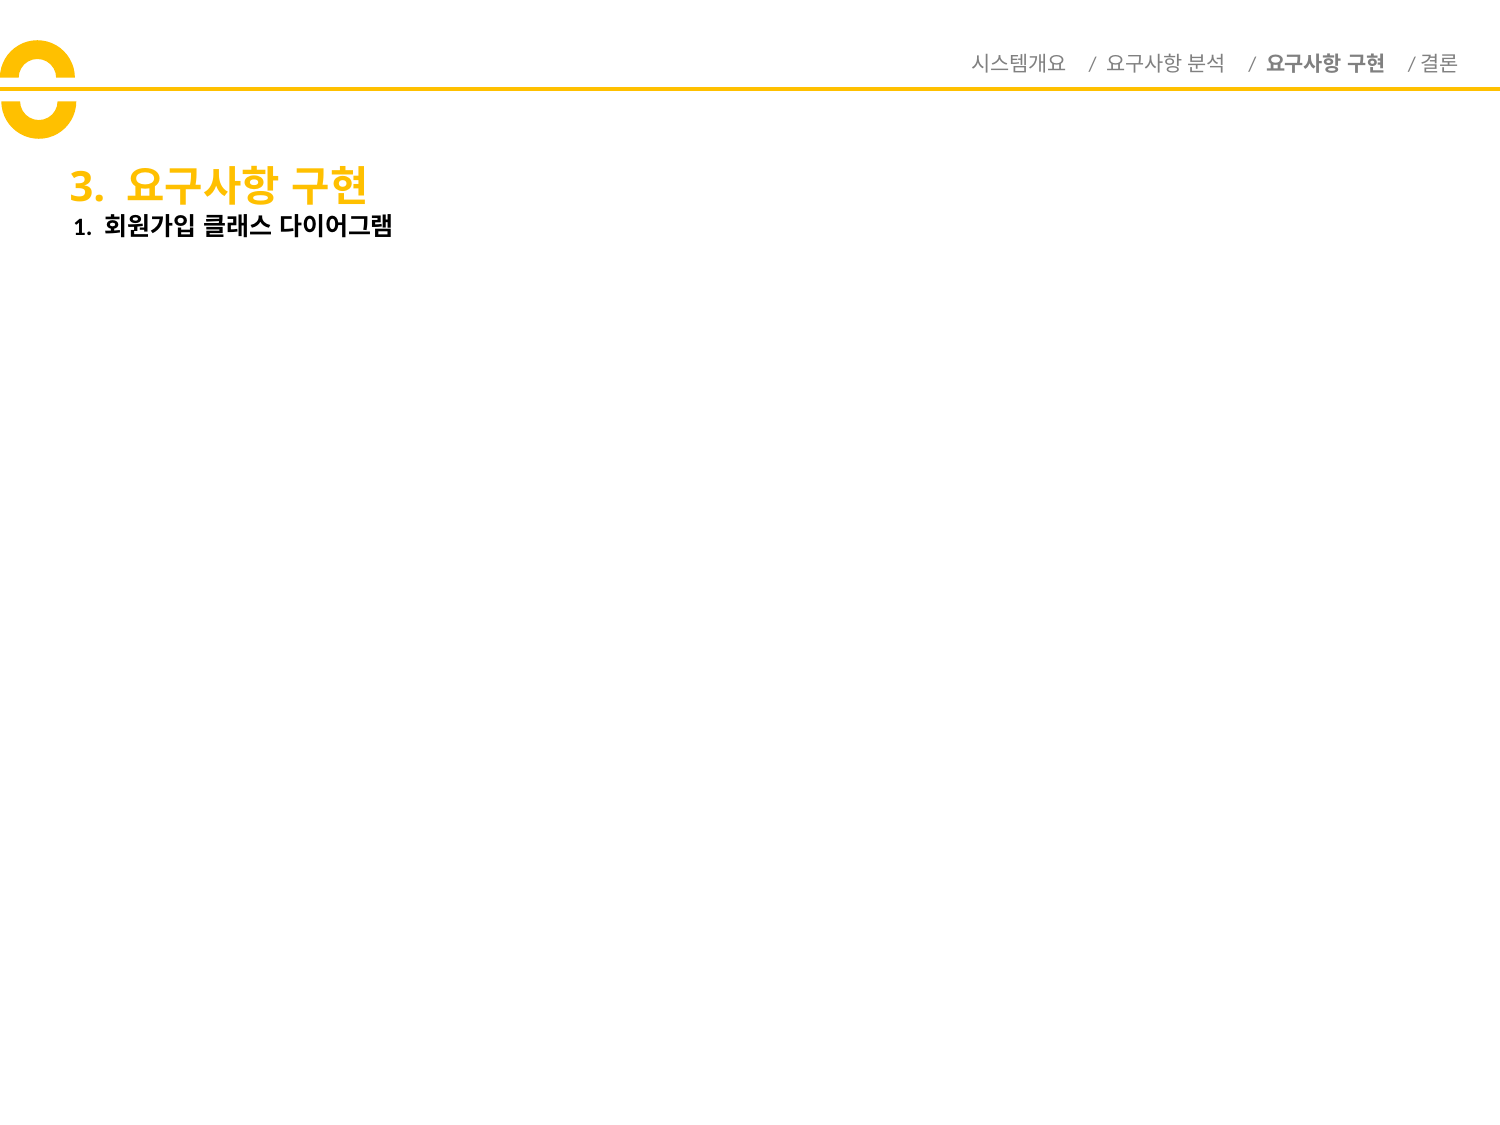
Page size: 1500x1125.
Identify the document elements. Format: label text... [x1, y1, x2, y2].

title 3. 요구사항 구현 [54, 166, 632, 210]
text_box 시스템개요 / 요구사항 분석 / 요구사항 구현 /결론 [919, 43, 1474, 83]
text_box [0, 39, 76, 79]
text_box 1. 회원가입 클래스 다이어그램 [58, 202, 487, 248]
text_box [0, 100, 78, 140]
